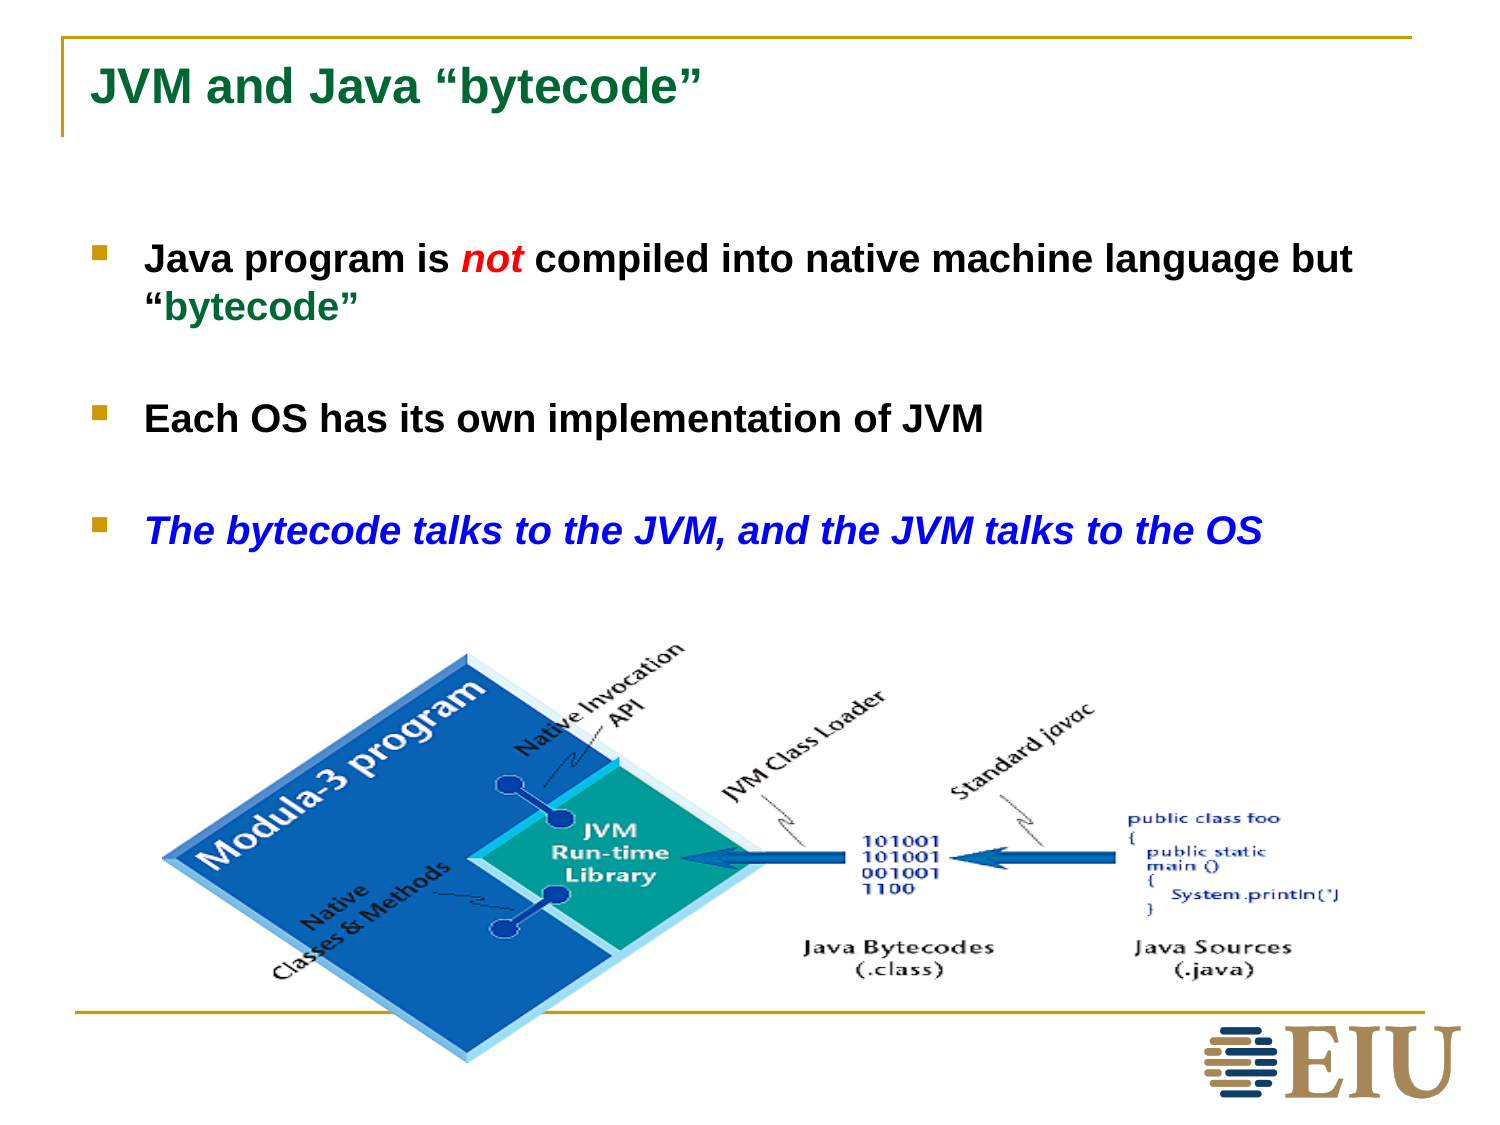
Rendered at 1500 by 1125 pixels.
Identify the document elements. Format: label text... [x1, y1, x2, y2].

title JVM and Java “bytecode” [75, 45, 1425, 224]
list Java program is not compiled into native machine language but “bytecode” Each OS has its own implementation of JVM The bytecode talks to the JVM, and the JVM talks to the OS [75, 224, 1475, 563]
picture [162, 637, 1475, 1106]
